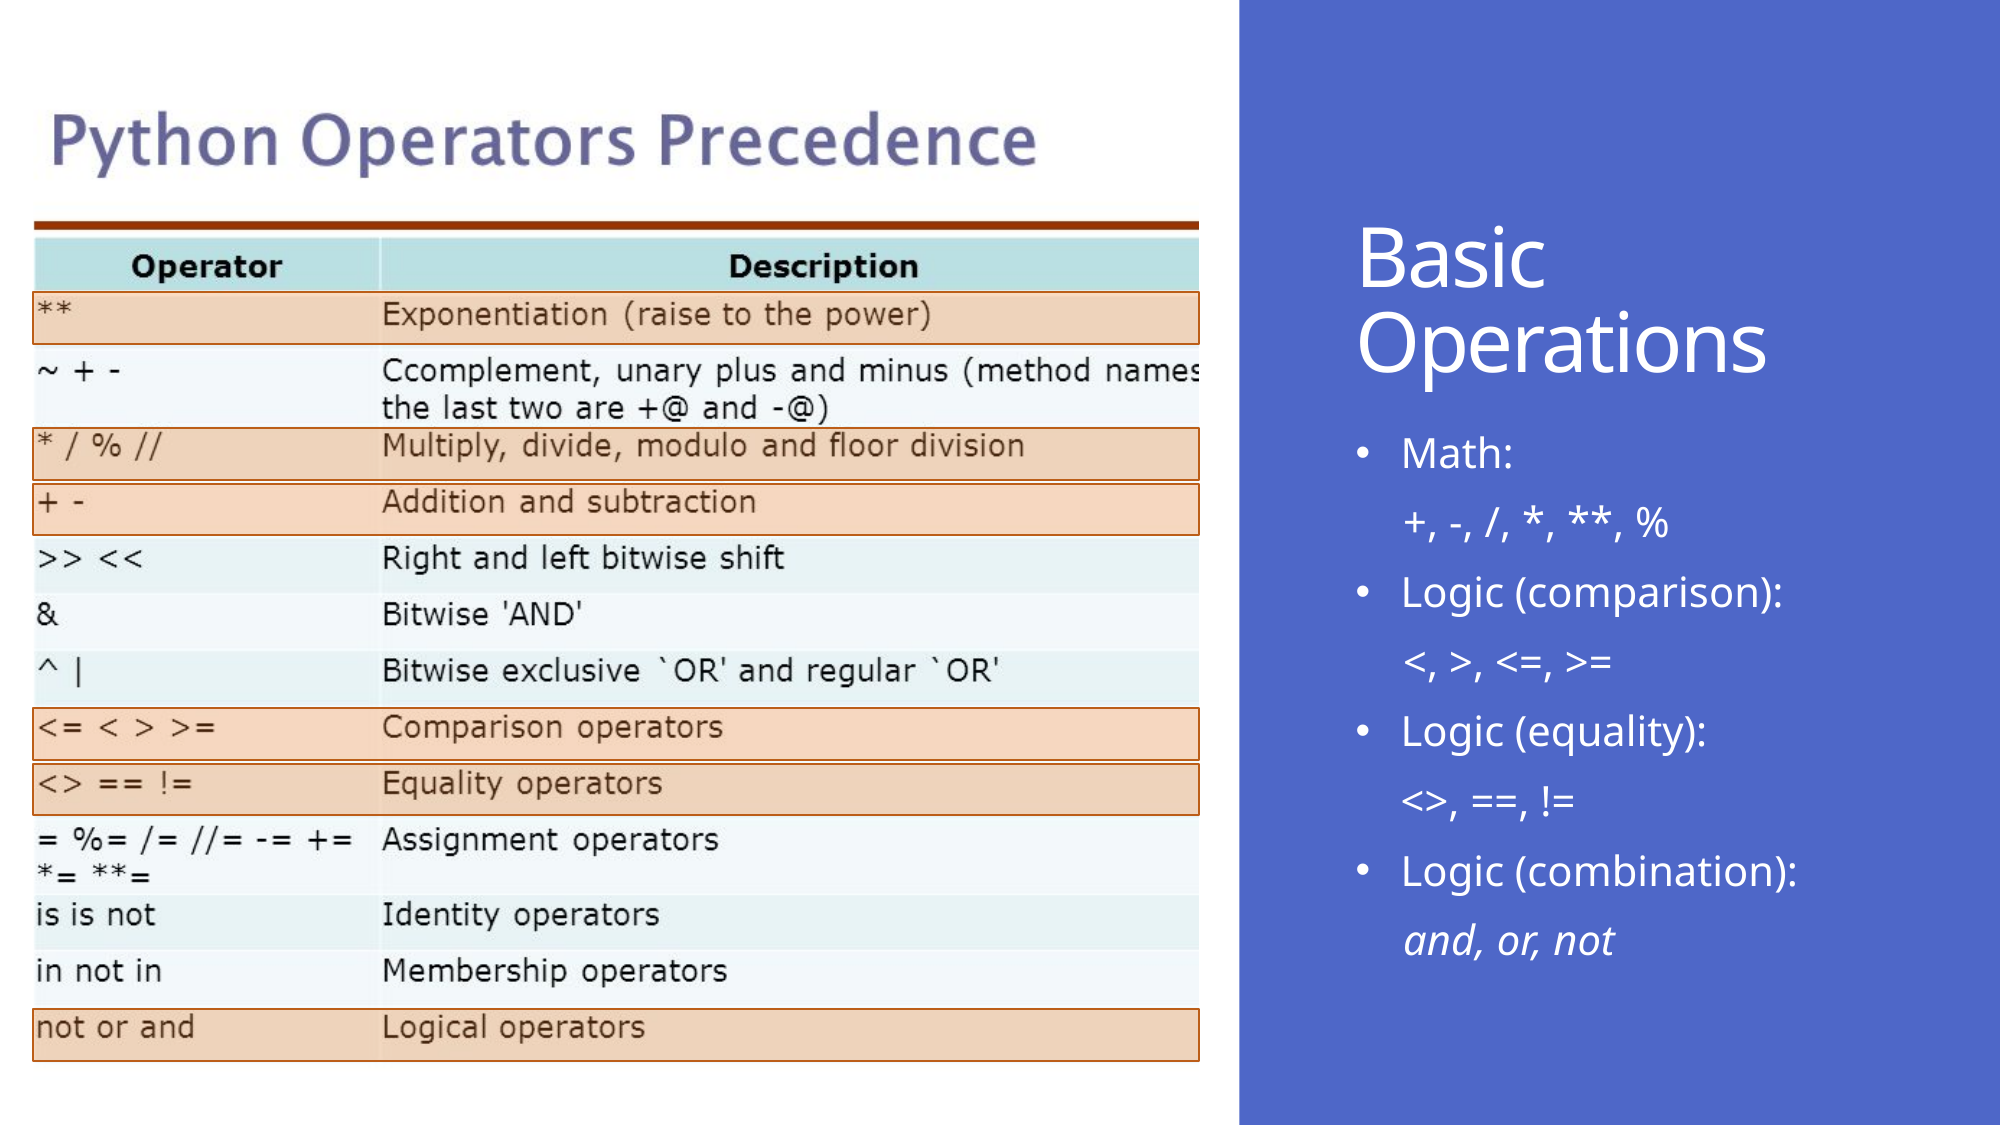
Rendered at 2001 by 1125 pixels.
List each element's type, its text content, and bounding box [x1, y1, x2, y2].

picture [32, 41, 1200, 1080]
list Math: +, -, /, *, **, % Logic (comparison): <, >, <=, >= Logic (equality): <>, ==, != Logic (combination): and, or, not [1340, 426, 1899, 981]
title Basic Operations [1340, 81, 1899, 397]
text_box [1238, 0, 2000, 1125]
